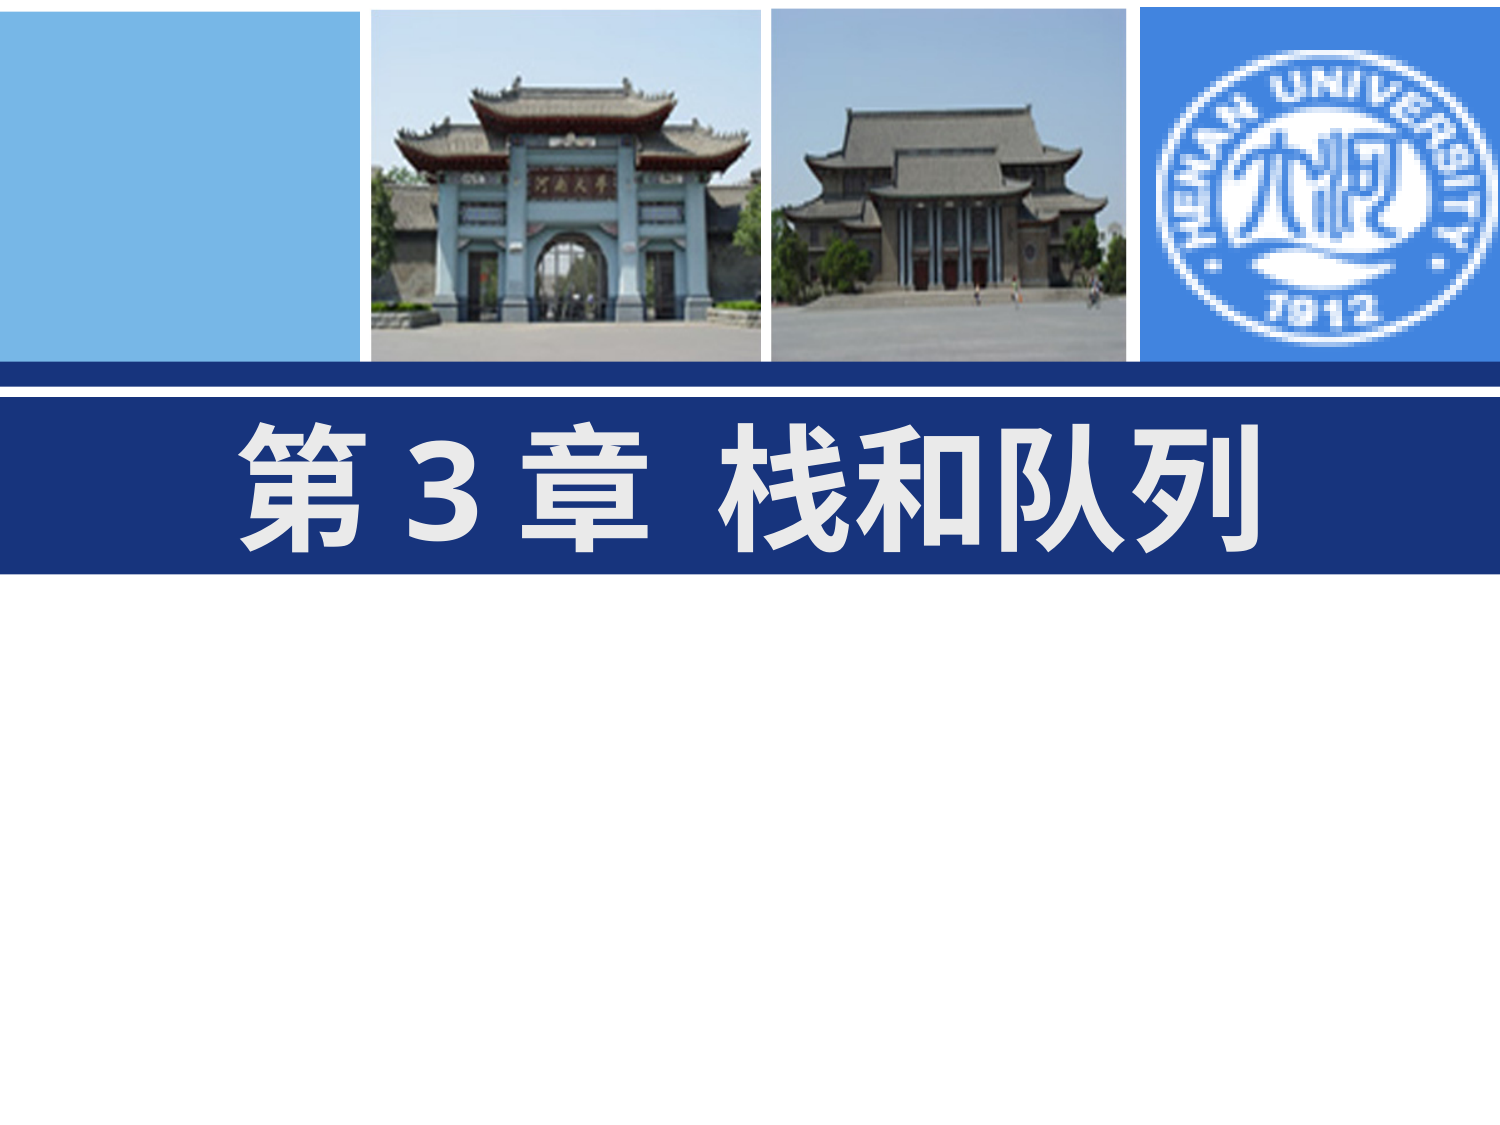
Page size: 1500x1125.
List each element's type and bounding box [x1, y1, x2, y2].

picture [360, 0, 1500, 361]
